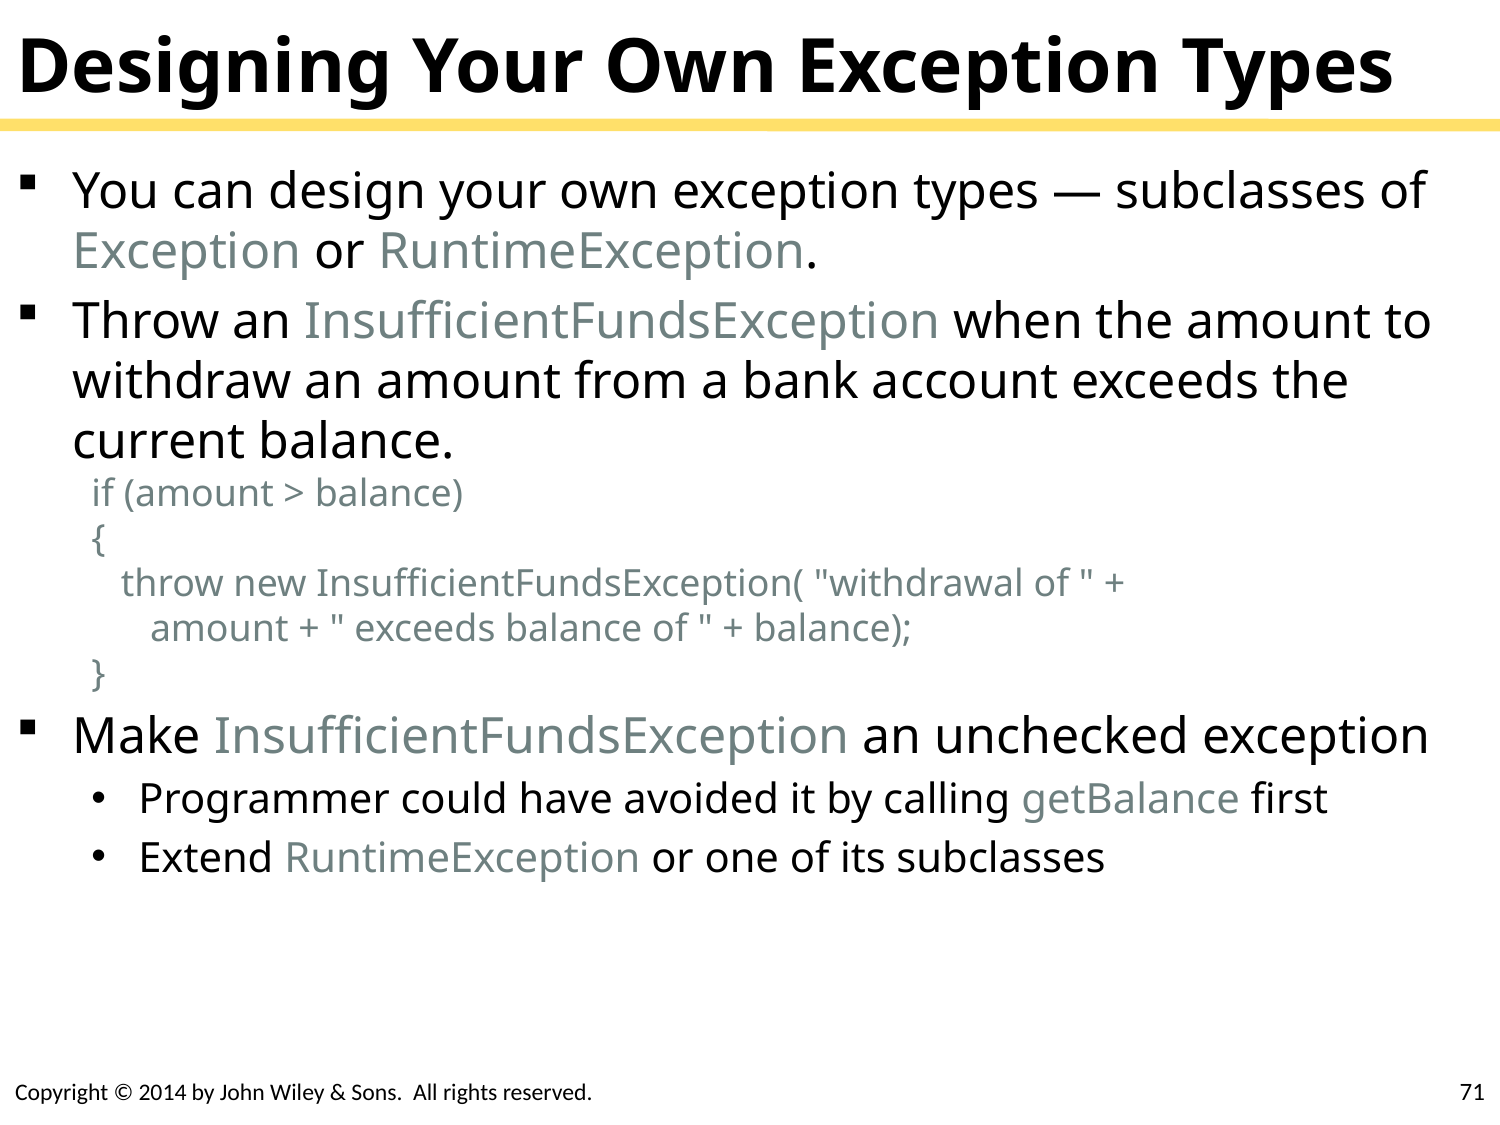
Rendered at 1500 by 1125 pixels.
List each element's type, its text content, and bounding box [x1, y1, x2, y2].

title Designing Your Own Exception Types [1, 0, 1500, 125]
list You can design your own exception types — subclasses of Exception or RuntimeException. Throw an InsufficientFundsException when the amount to withdraw an amount from a bank account exceeds the current balance. if (amount > balance) { throw new InsufficientFundsException( "withdrawal of " + amount + " exceeds balance of " + balance); } Make InsufficientFundsException an unchecked exception Programmer could have avoided it by calling getBalance first Extend RuntimeException or one of its subclasses [1, 151, 1500, 1042]
